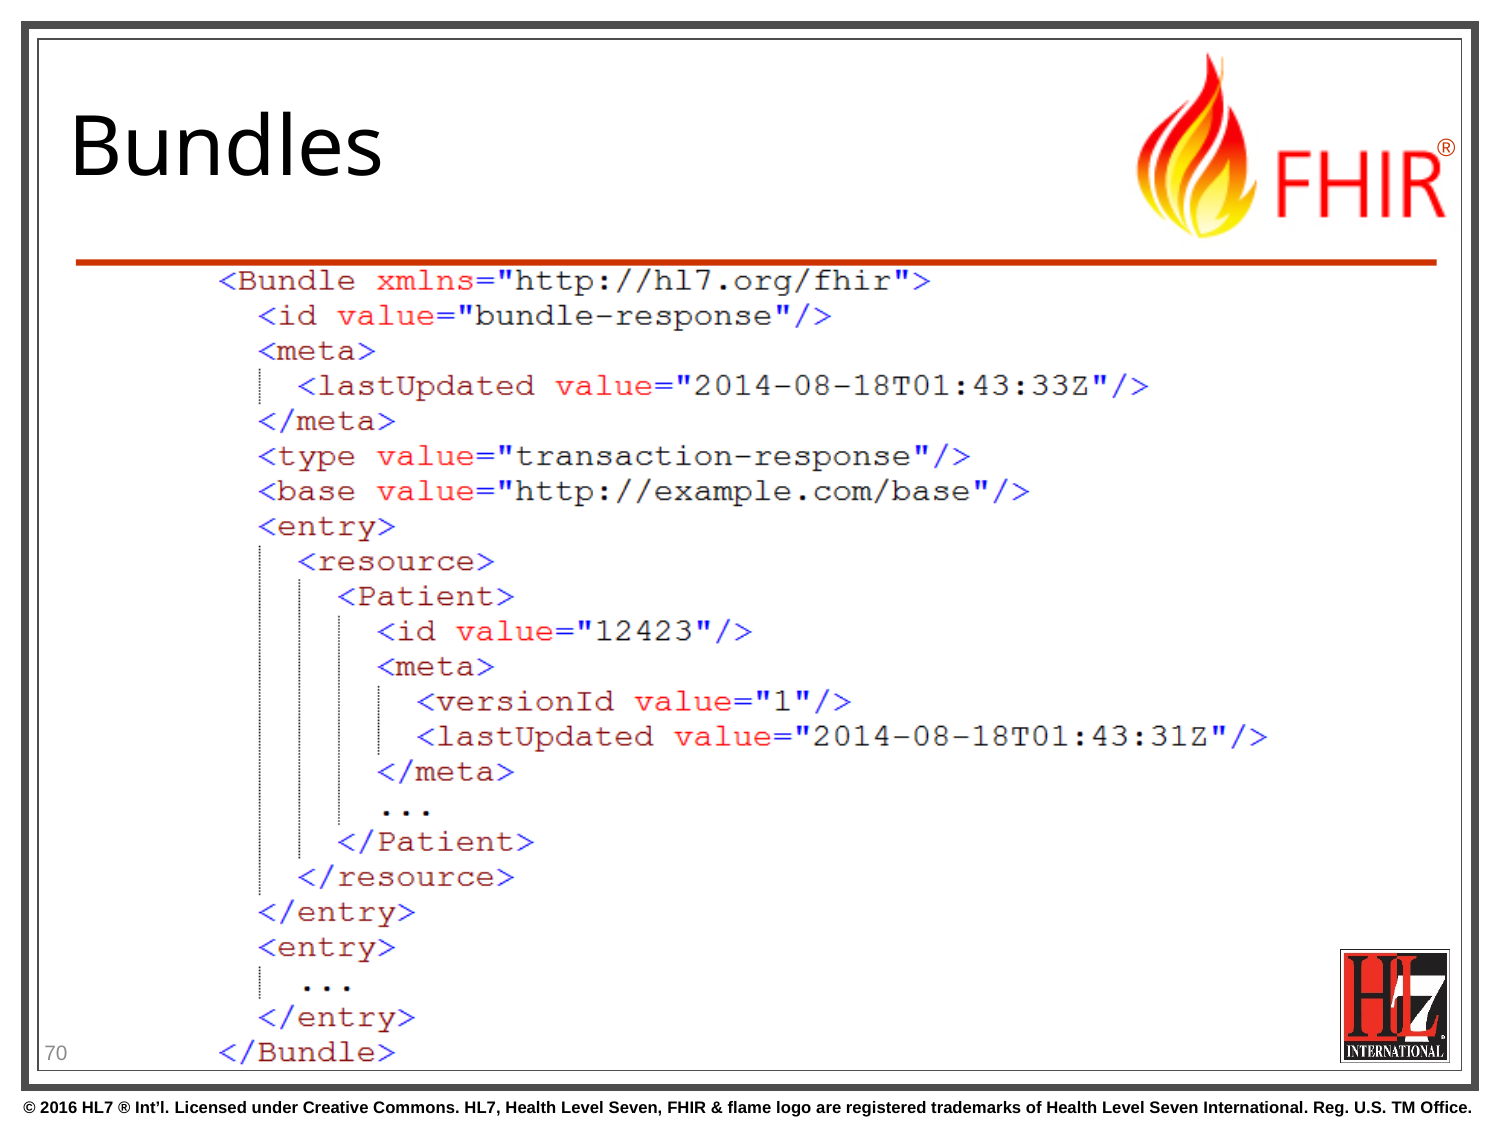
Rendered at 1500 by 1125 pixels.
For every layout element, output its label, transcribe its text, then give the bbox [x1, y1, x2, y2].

slide_number 70 [29, 1034, 148, 1071]
picture [218, 266, 1270, 1066]
picture [1124, 42, 1458, 249]
title Bundles [53, 54, 1128, 249]
picture [1340, 949, 1450, 1063]
